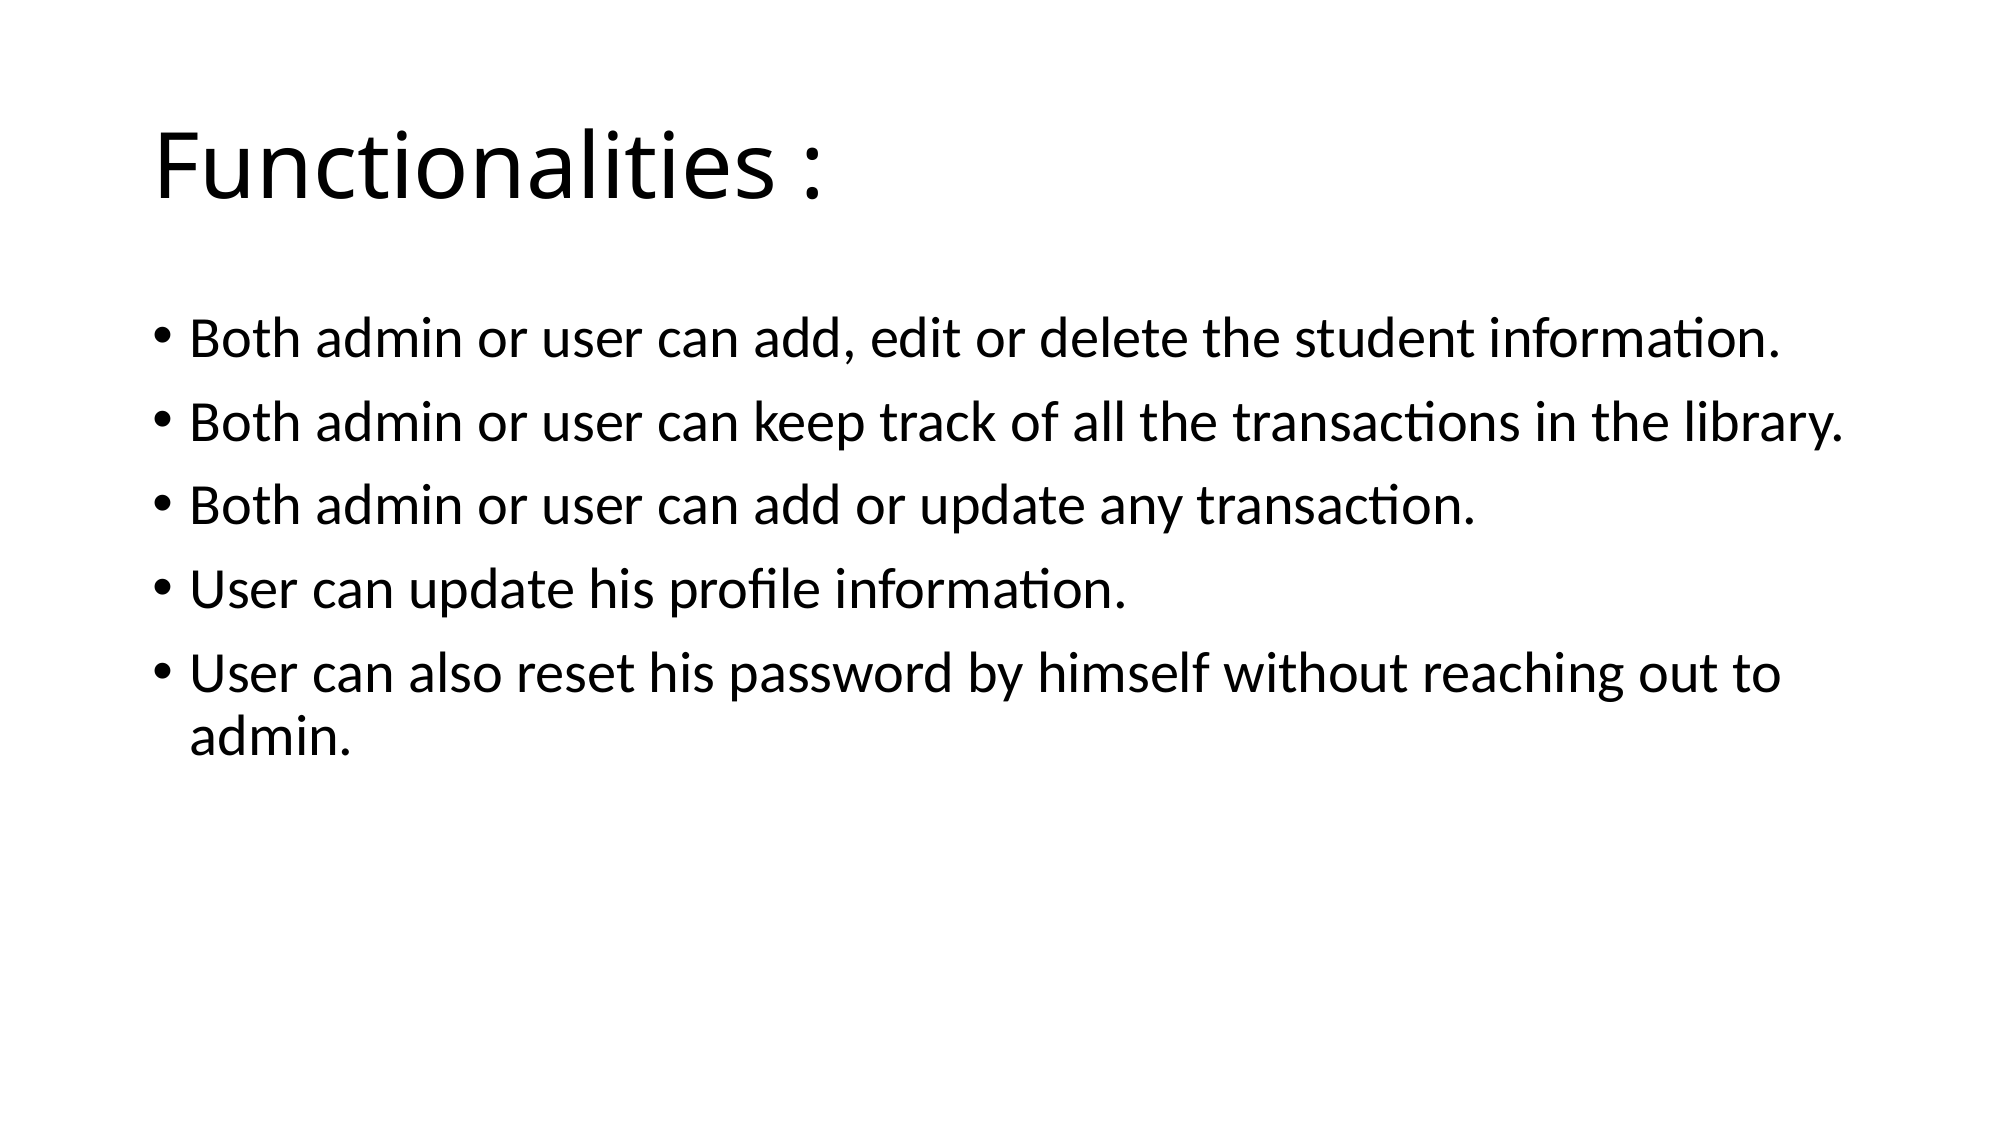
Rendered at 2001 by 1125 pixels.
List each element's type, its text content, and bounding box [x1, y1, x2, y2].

list Both admin or user can add, edit or delete the student information. Both admin or user can keep track of all the transactions in the library. Both admin or user can add or update any transaction. User can update his profile information. User can also reset his password by himself without reaching out to admin. [137, 299, 1863, 1014]
title Functionalities : [137, 59, 1863, 278]
